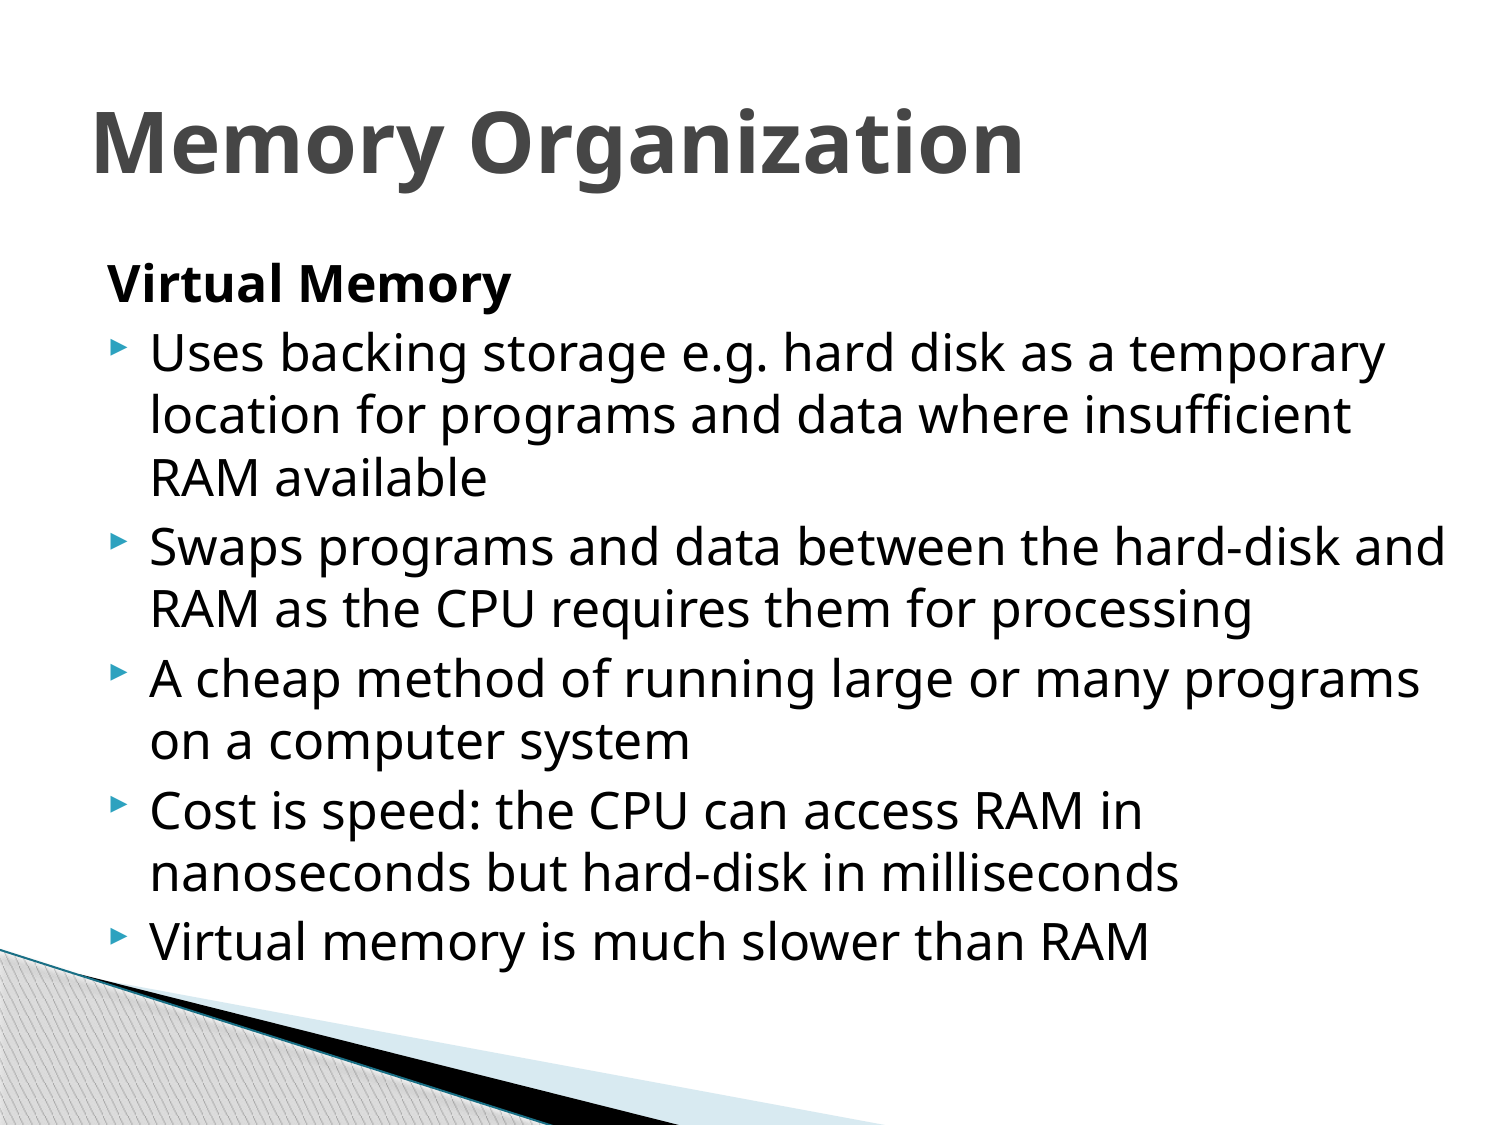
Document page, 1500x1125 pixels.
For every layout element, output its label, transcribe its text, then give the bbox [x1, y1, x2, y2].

list Virtual Memory Uses backing storage e.g. hard disk as a temporary location for programs and data where insufficient RAM available Swaps programs and data between the hard-disk and RAM as the CPU requires them for processing A cheap method of running large or many programs on a computer system Cost is speed: the CPU can access RAM in nanoseconds but hard-disk in milliseconds Virtual memory is much slower than RAM [75, 243, 1475, 986]
title Memory Organization [75, 45, 1425, 233]
